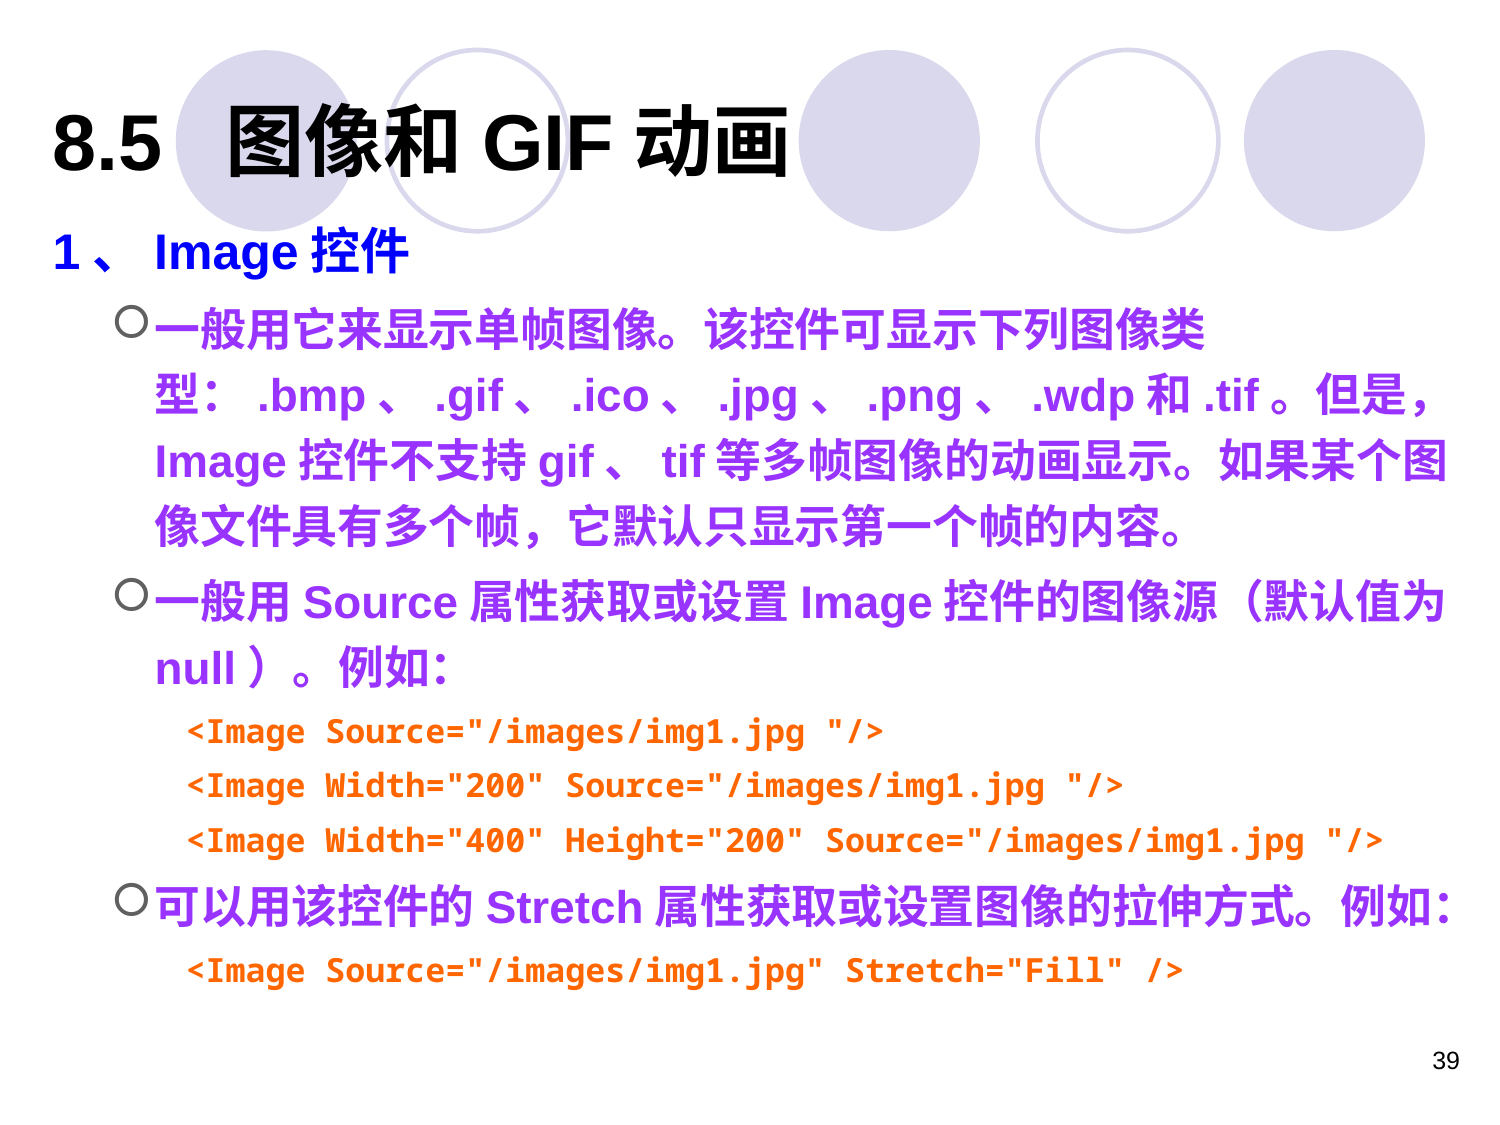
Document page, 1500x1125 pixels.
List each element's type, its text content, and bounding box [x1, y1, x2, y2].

text_box 39 [1125, 1037, 1475, 1113]
list 1、Image控件 一般用它来显示单帧图像。该控件可显示下列图像类型：.bmp、.gif、.ico、.jpg、.png、.wdp和.tif。但是，Image控件不支持gif、tif等多帧图像的动画显示。如果某个图像文件具有多个帧，它默认只显示第一个帧的内容。 一般用Source属性获取或设置Image控件的图像源（默认值为null）。例如： <Image Source="/images/img1.jpg "/> <Image Width="200" Source="/images/img1.jpg "/> <Image Width="400" Height="200" Source="/images/img1.jpg "/> 可以用该控件的Stretch属性获取或设置图像的拉伸方式。例如： <Image Source="/images/img1.jpg" Stretch="Fill" /> [37, 200, 1475, 1013]
title 8.5 图像和GIF动画 [37, 45, 1463, 200]
